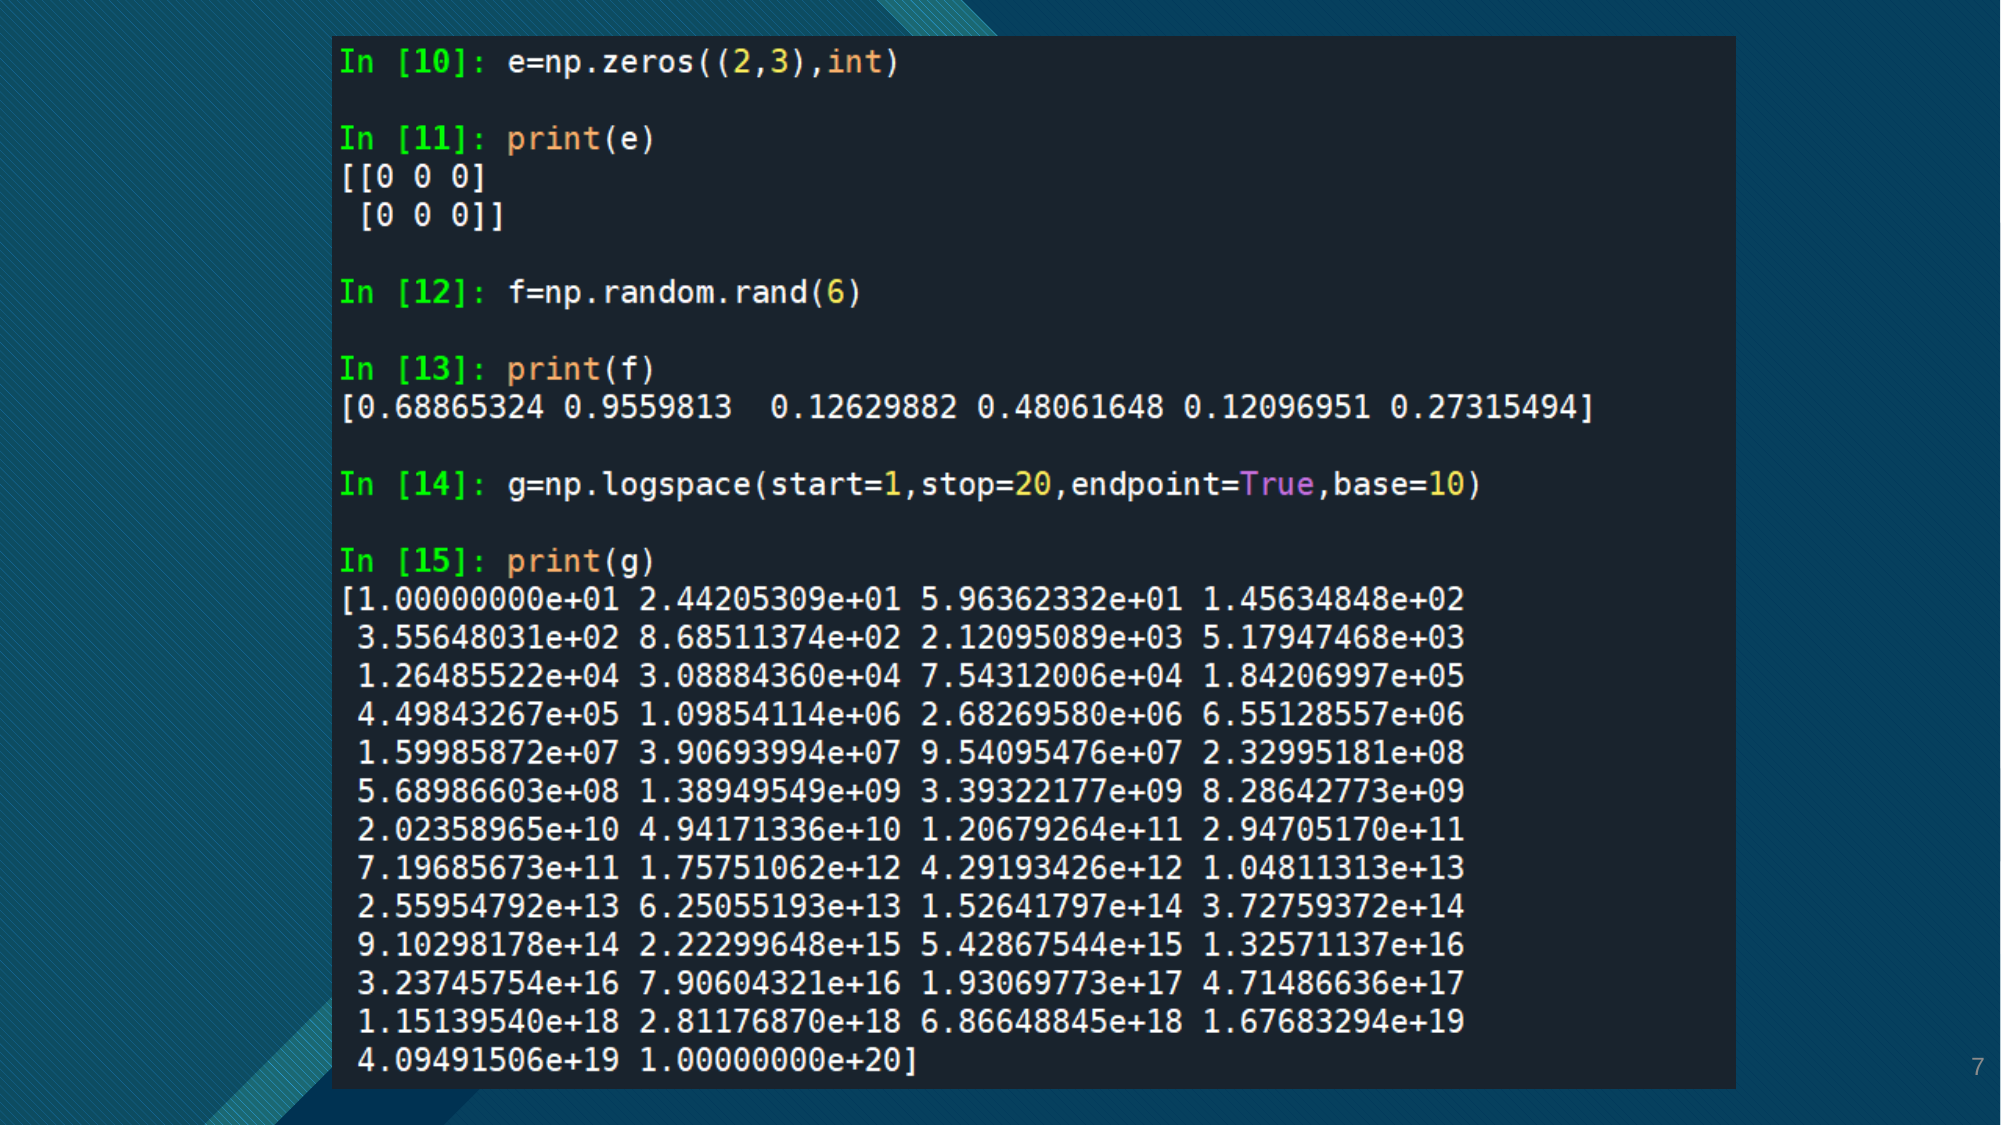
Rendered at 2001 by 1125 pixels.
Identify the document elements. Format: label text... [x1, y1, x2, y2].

picture [332, 36, 1735, 1089]
slide_number 7 [1933, 1035, 2000, 1096]
